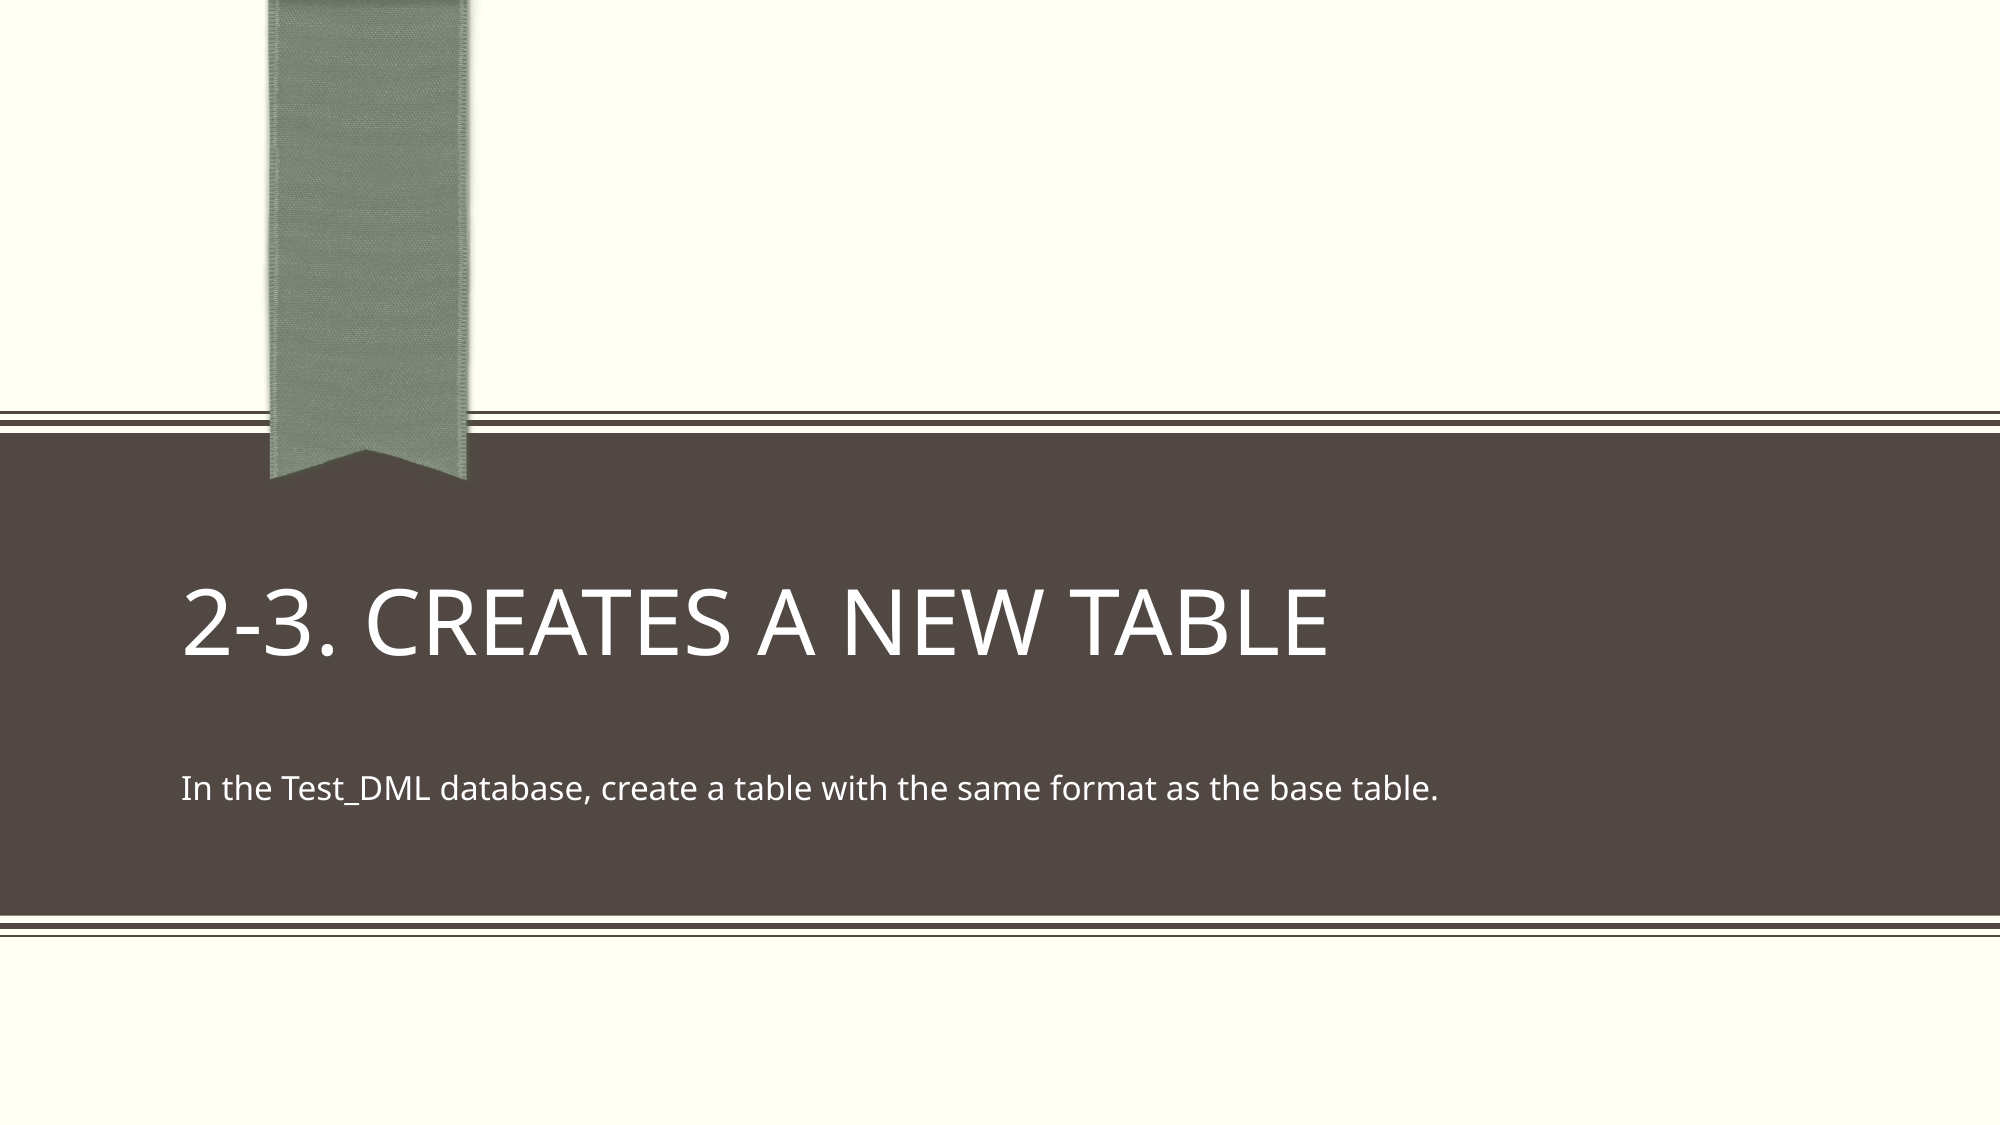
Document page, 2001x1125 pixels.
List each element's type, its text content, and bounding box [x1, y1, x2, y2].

title 2-3. creates a new table [181, 487, 1834, 763]
list In the Test_DML database, create a table with the same format as the base table. [181, 763, 1834, 848]
